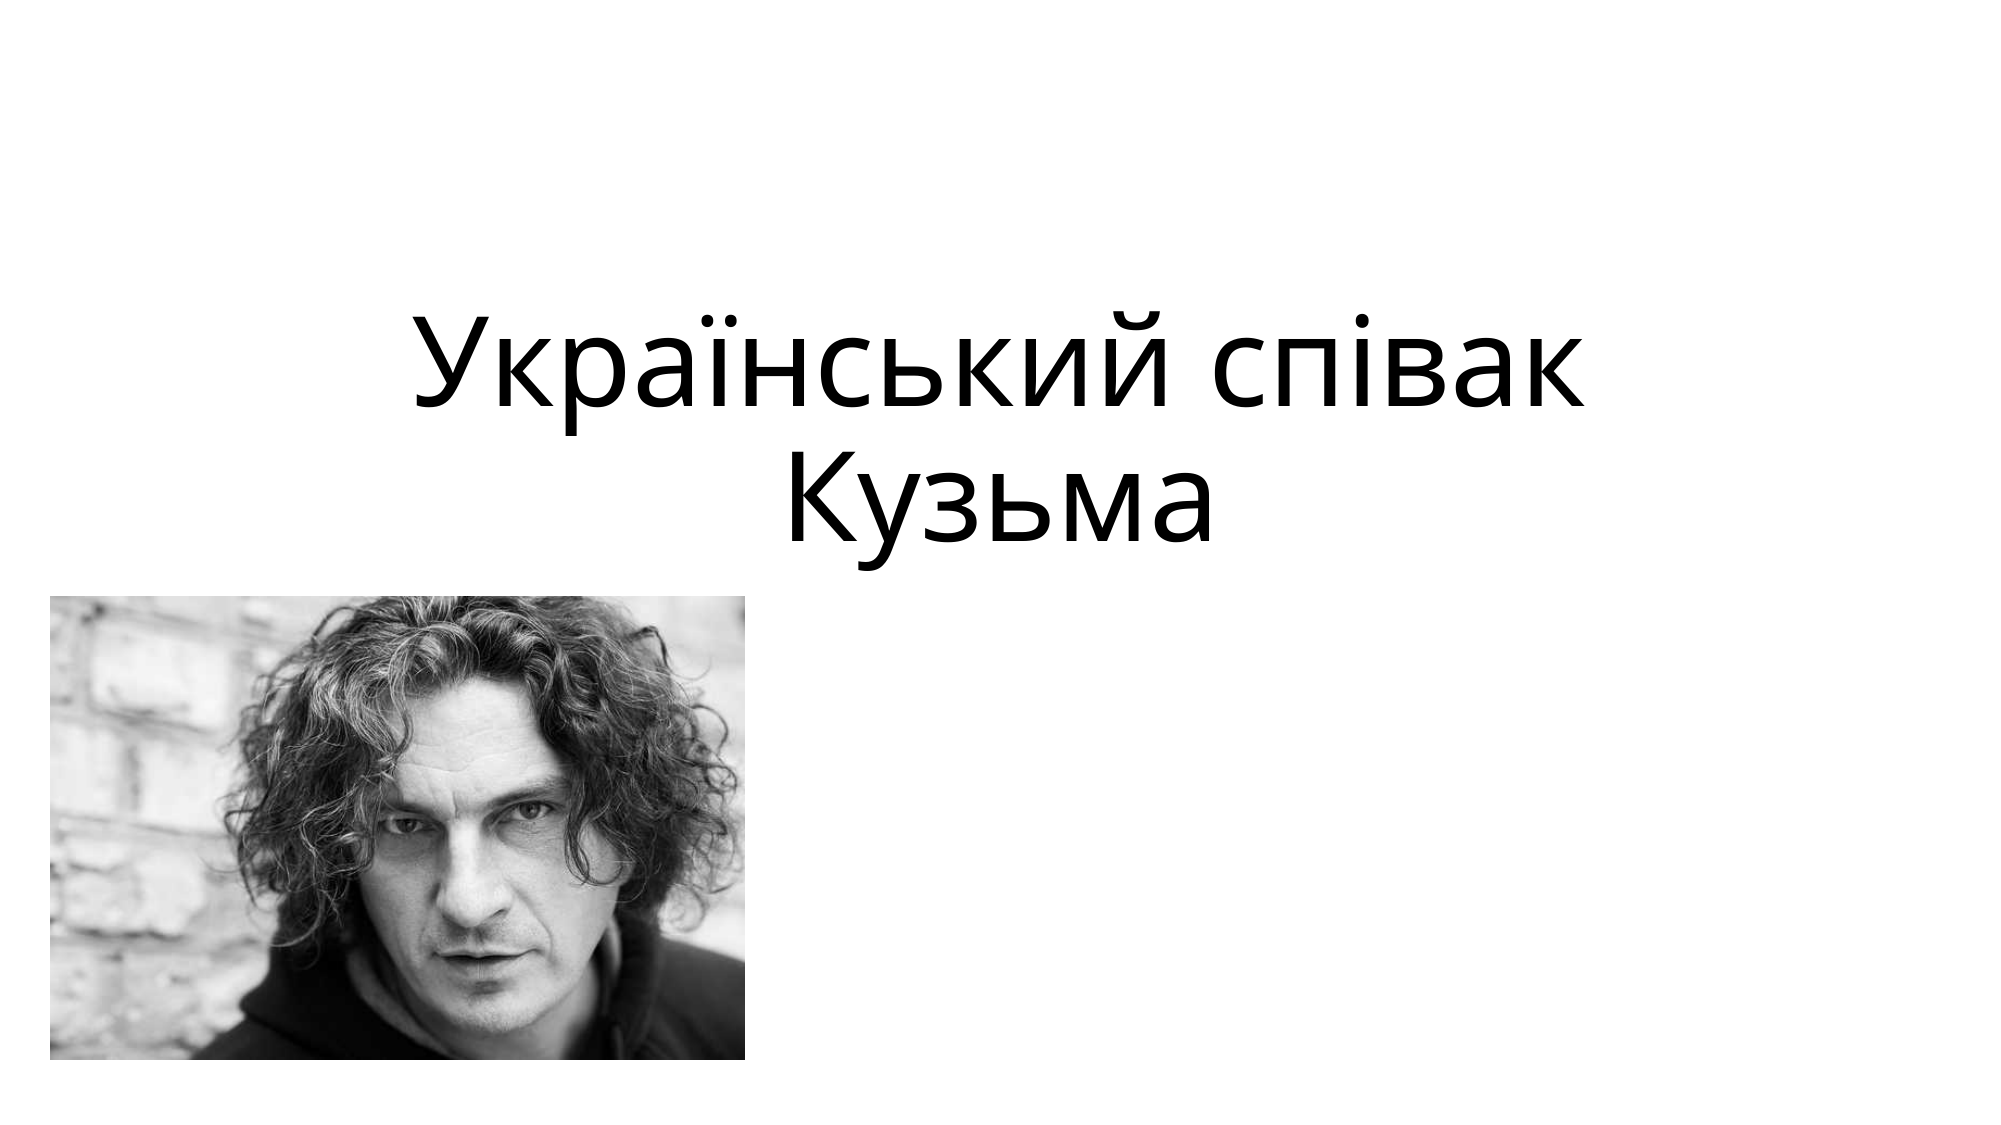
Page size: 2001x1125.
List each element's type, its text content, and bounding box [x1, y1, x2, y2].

picture [50, 596, 745, 1060]
title Український співак Кузьма [249, 184, 1750, 576]
